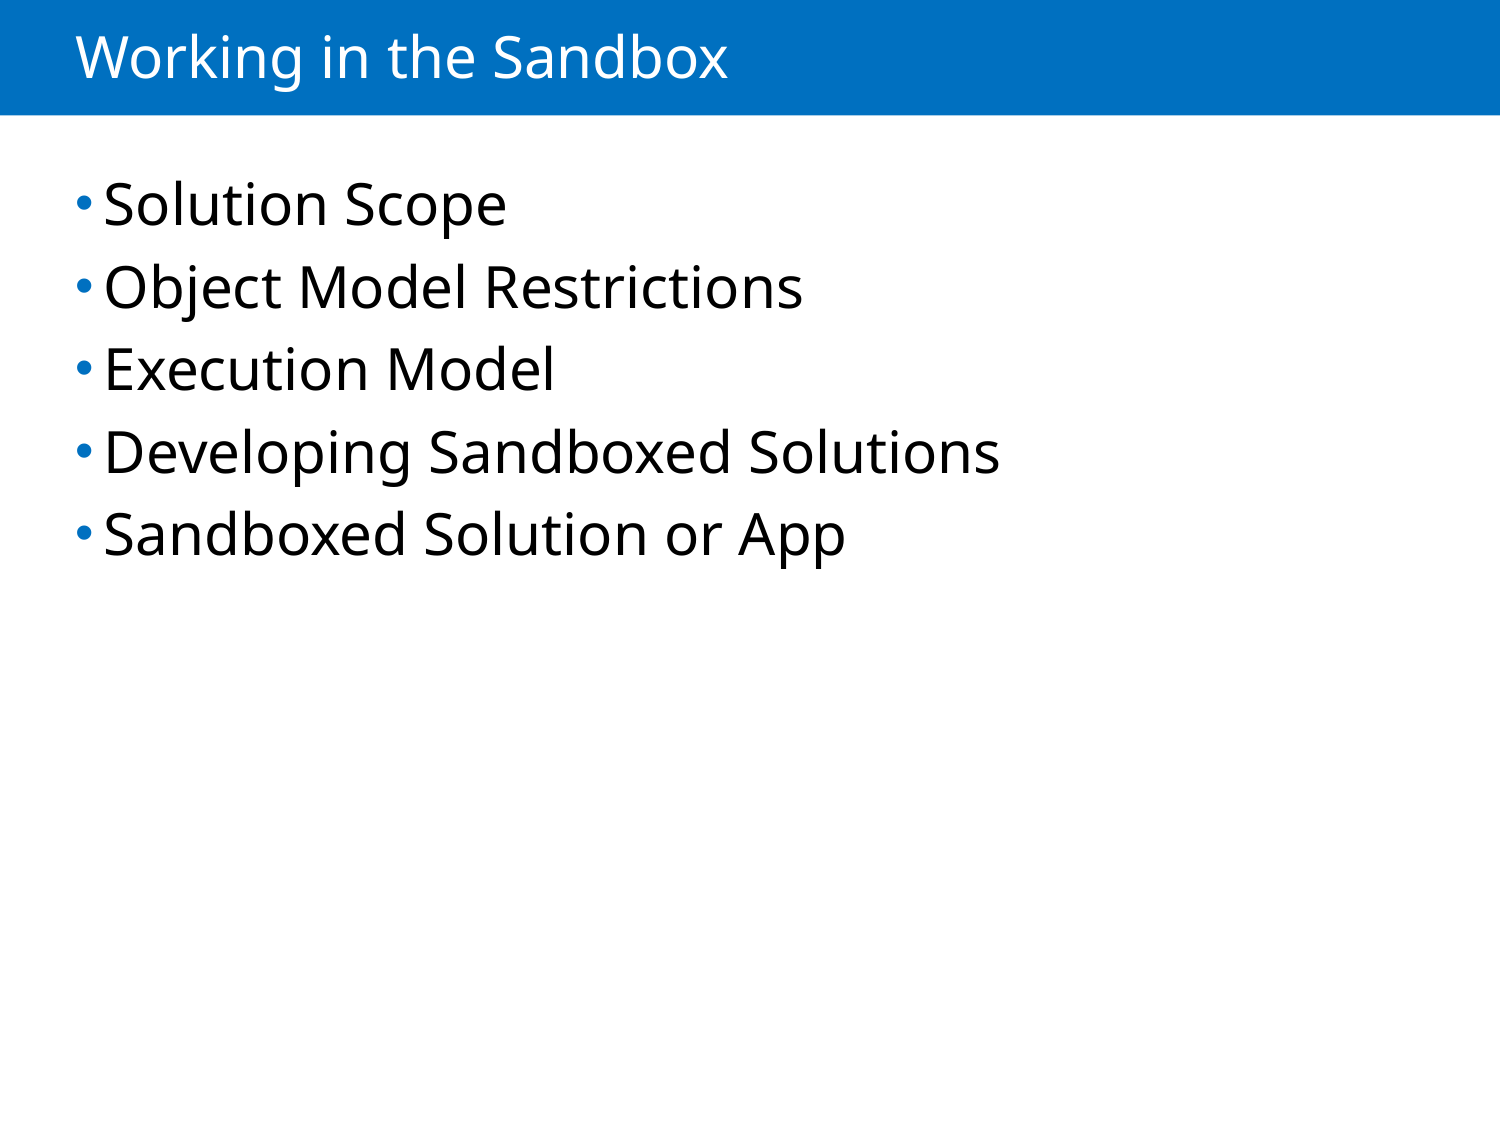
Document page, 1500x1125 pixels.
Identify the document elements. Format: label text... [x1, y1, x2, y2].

title Working in the Sandbox [75, 0, 1351, 122]
text_box Solution Scope Object Model Restrictions Execution Model Developing Sandboxed Solutions Sandboxed Solution or App [75, 167, 1408, 1012]
